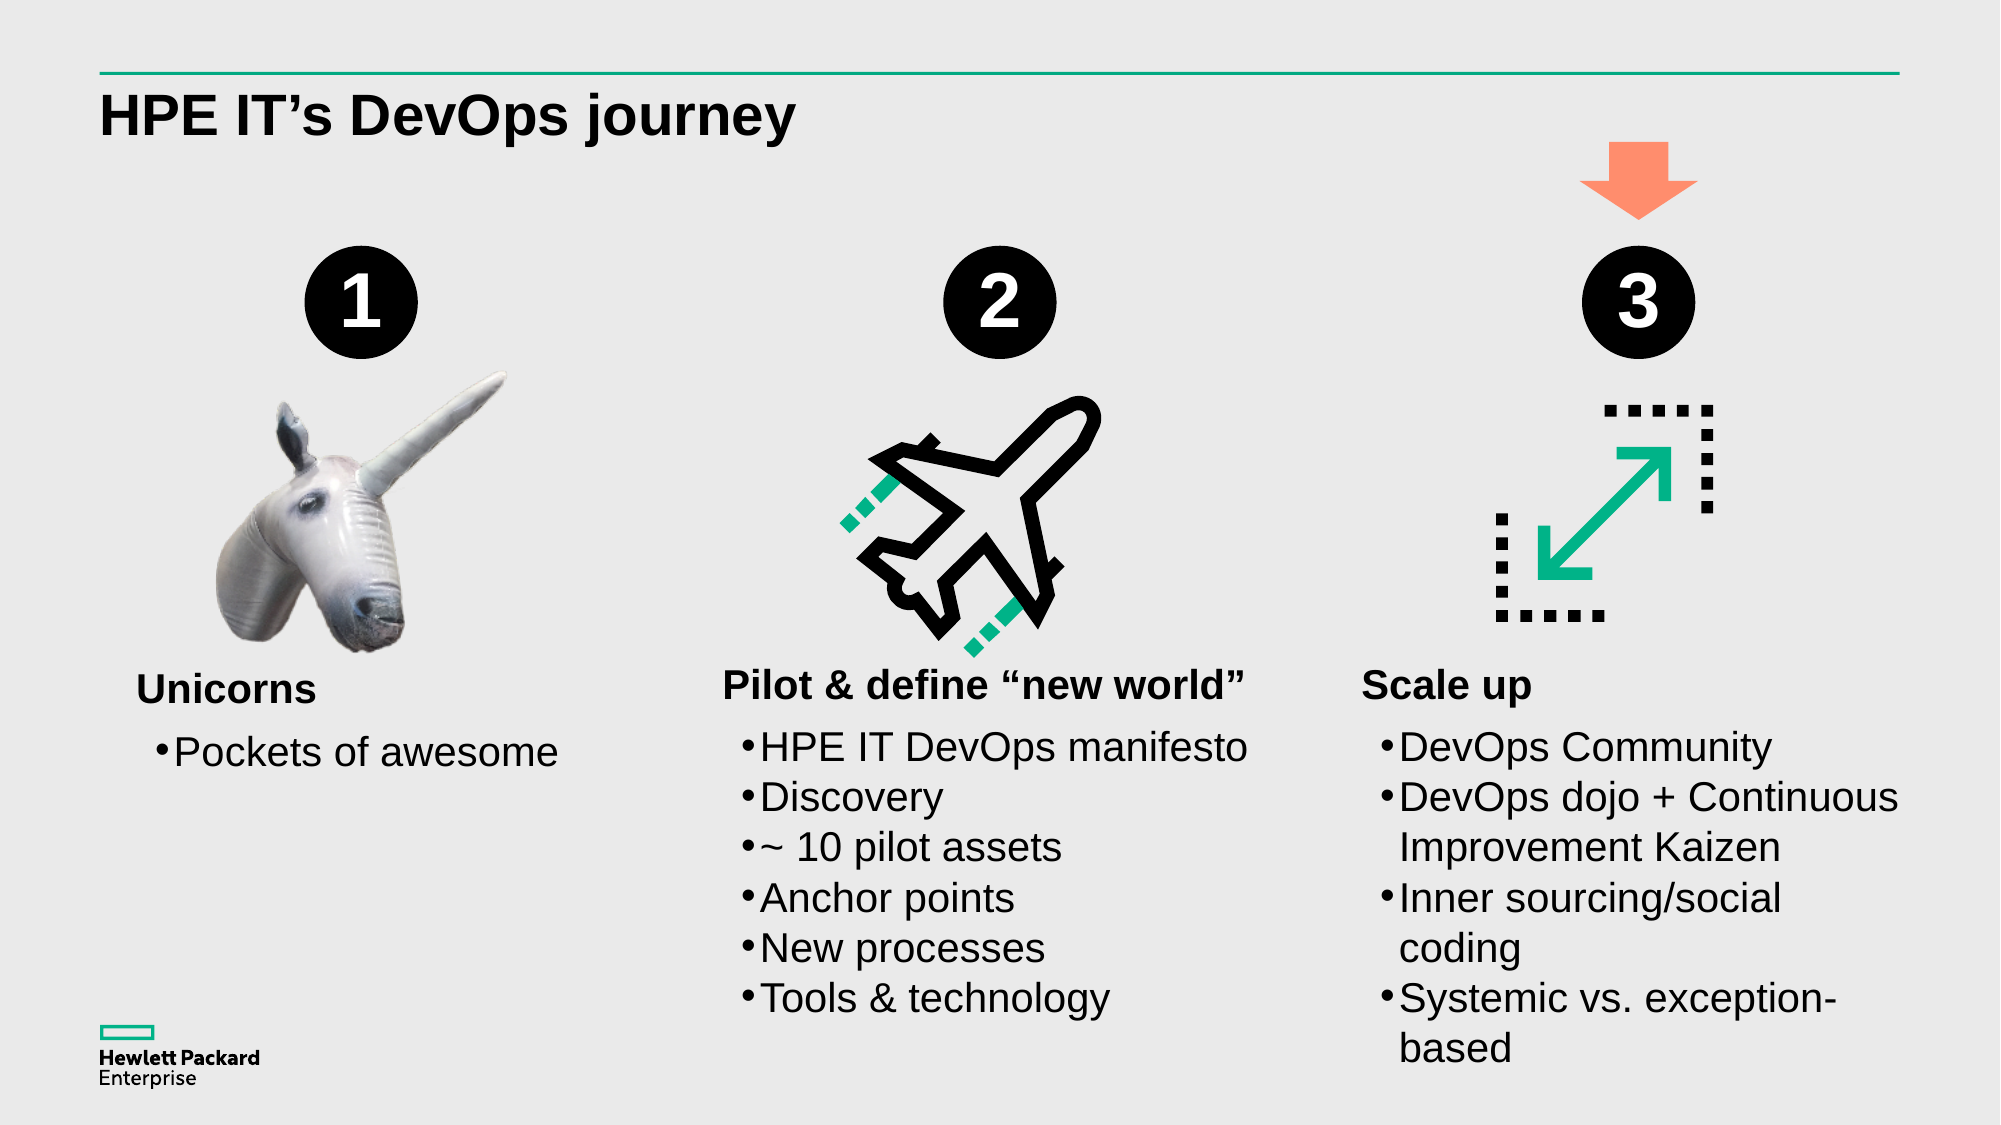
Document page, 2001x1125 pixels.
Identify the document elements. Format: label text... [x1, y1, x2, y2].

text_box 2 [942, 244, 1058, 361]
text_box Unicorns Pockets of awesome [136, 661, 692, 992]
text_box Scale up DevOps Community DevOps dojo + Continuous Improvement Kaizen Inner sourcing/social coding Systemic vs. exception-based [1361, 657, 1917, 988]
title HPE IT’s DevOps journey [99, 85, 1900, 225]
text_box 3 [1580, 244, 1697, 361]
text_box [839, 393, 1104, 658]
text_box Pilot & define “new world” HPE IT DevOps manifesto Discovery ~ 10 pilot assets Anchor points New processes Tools & technology [722, 657, 1278, 988]
text_box 1 [303, 244, 419, 361]
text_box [1496, 404, 1713, 622]
text_box [83, 657, 639, 988]
picture [215, 370, 508, 654]
